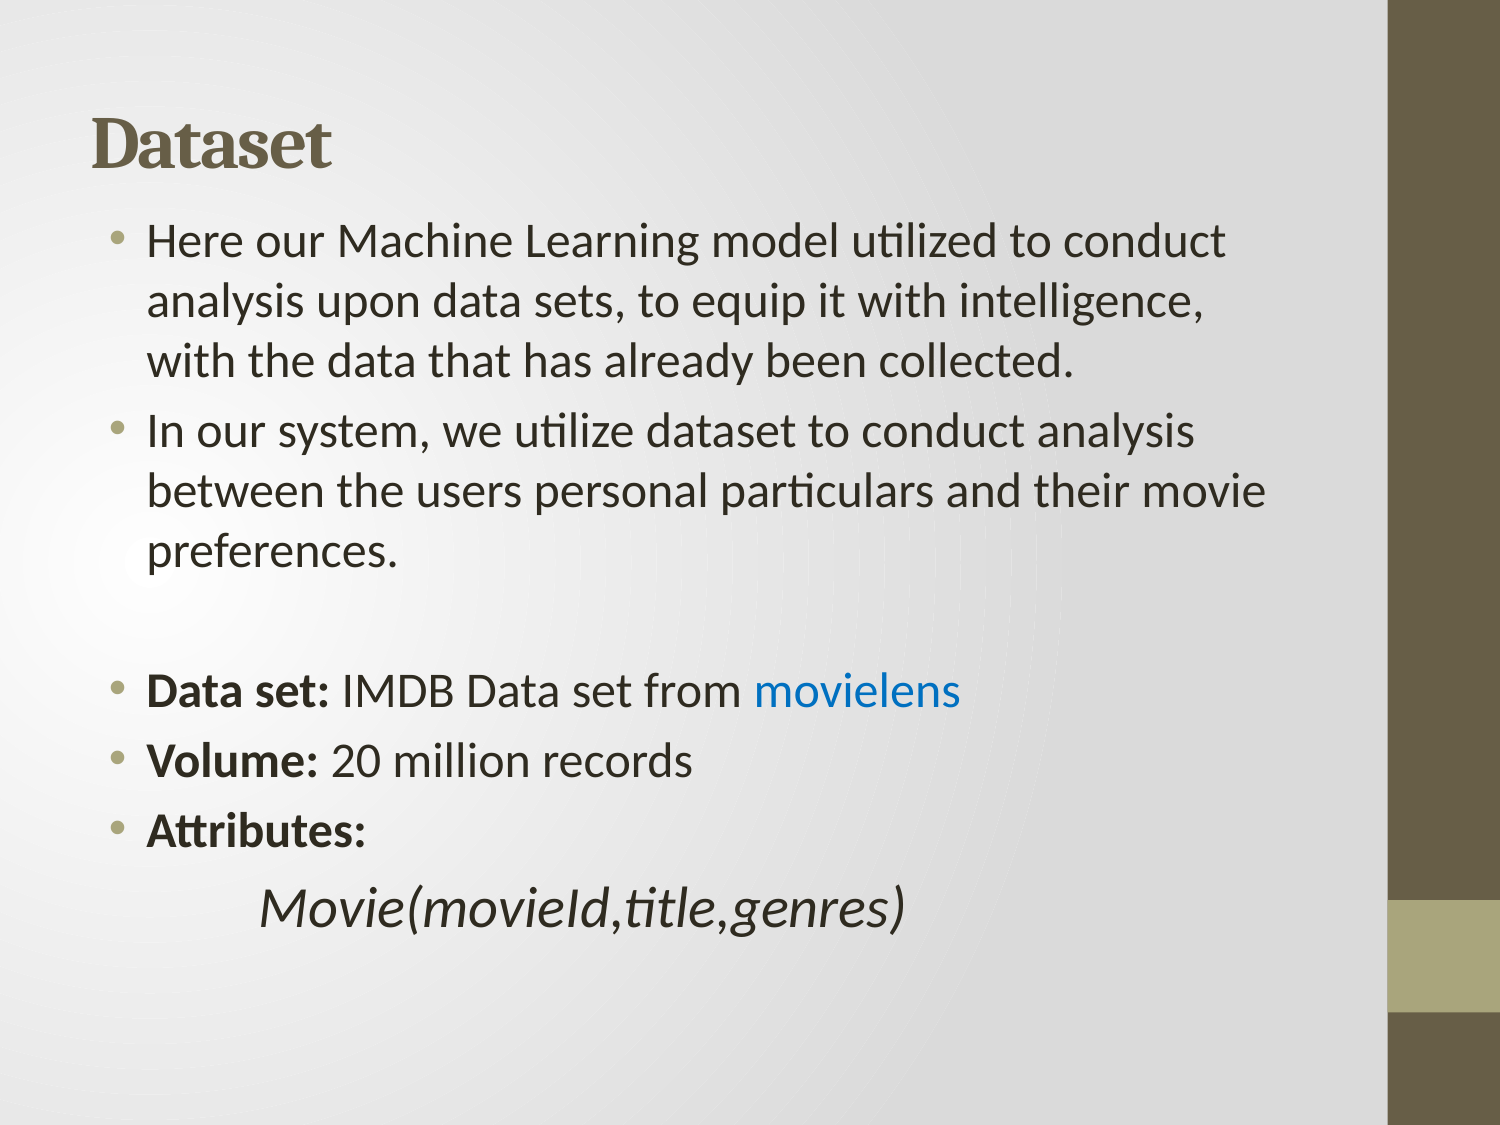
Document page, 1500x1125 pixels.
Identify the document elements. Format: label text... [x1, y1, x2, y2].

title Dataset [75, 45, 1325, 233]
list Here our Machine Learning model utilized to conduct analysis upon data sets, to equip it with intelligence, with the data that has already been collected. In our system, we utilize dataset to conduct analysis between the users personal particulars and their movie preferences. Data set: IMDB Data set from movielens Volume: 20 million records Attributes: Movie(movieId,title,genres) [75, 200, 1288, 1121]
